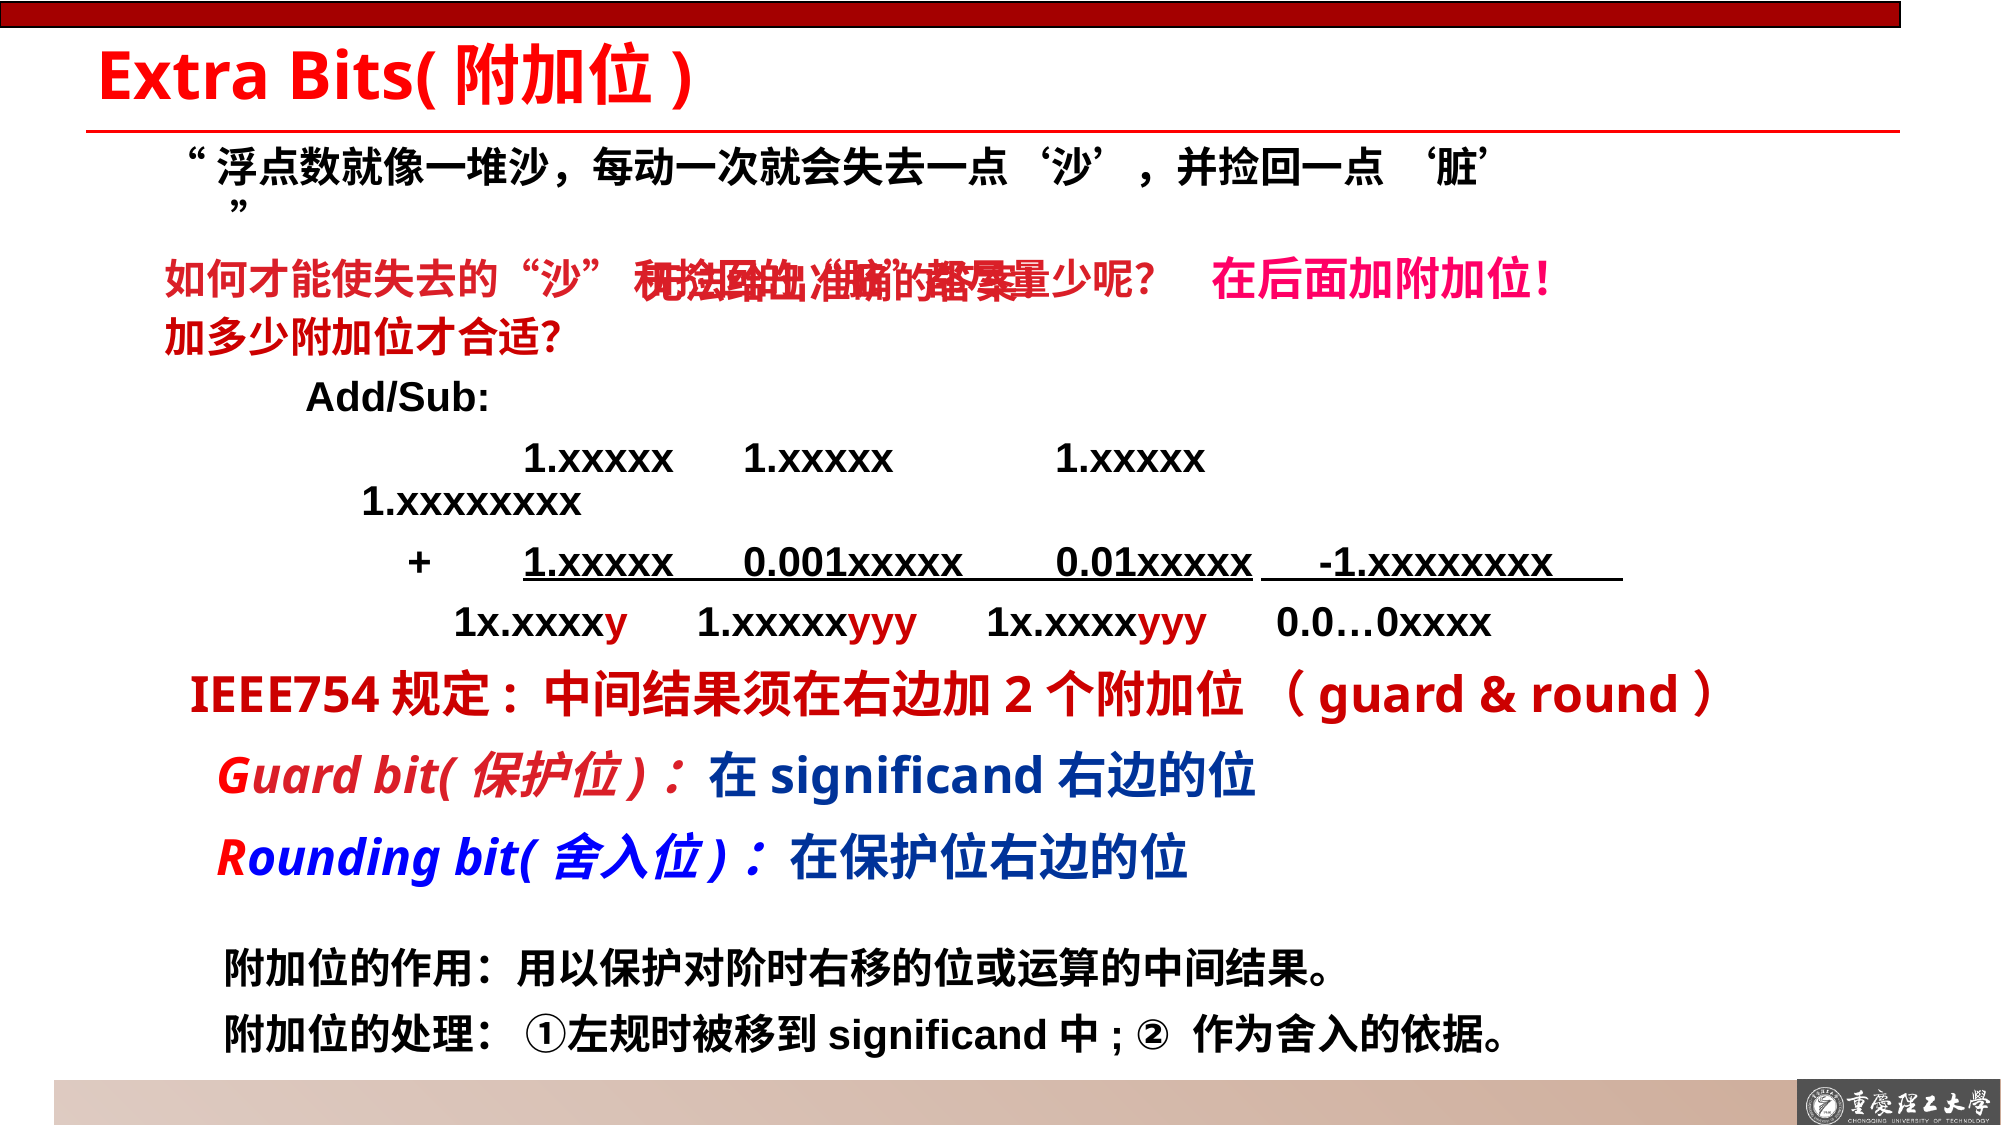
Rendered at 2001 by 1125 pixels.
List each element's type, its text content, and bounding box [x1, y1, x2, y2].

list IEEE754规定: 中间结果须在右边加2个附加位 （guard & round） Guard bit(保护位)：在significand右边的位 Rounding bit(舍入位)：在保护位右边的位 [180, 658, 1856, 892]
text_box Add/Sub: 1.xxxxx 1.xxxxx 1.xxxxx 1.xxxxxxxx + 1.xxxxx 0.001xxxxx 0.01xxxxx -1.xxxxxxxx 1x.xxxxy 1.xxxxxyyy 1x.xxxxyyy 0.0…0xxxx [294, 372, 1712, 650]
picture [1797, 1079, 2000, 1125]
text_box “浮点数就像一堆沙，每动一次就会失去一点‘沙’，并捡回一点 ‘脏’ ” 如何才能使失去的“沙” 和捡回的“脏”都尽量少呢？ 加多少附加位才合适？ [154, 134, 1554, 366]
text_box 附加位的作用：用以保护对阶时右移的位或运算的中间结果。 附加位的处理： ①左规时被移到significand中; ② 作为舍入的依据。 [209, 926, 1584, 1066]
text_box 在后面加附加位！ [1196, 242, 1614, 313]
text_box 无法给出准确的答案！ [627, 249, 1258, 315]
title Extra Bits(附加位) [86, 39, 1889, 119]
